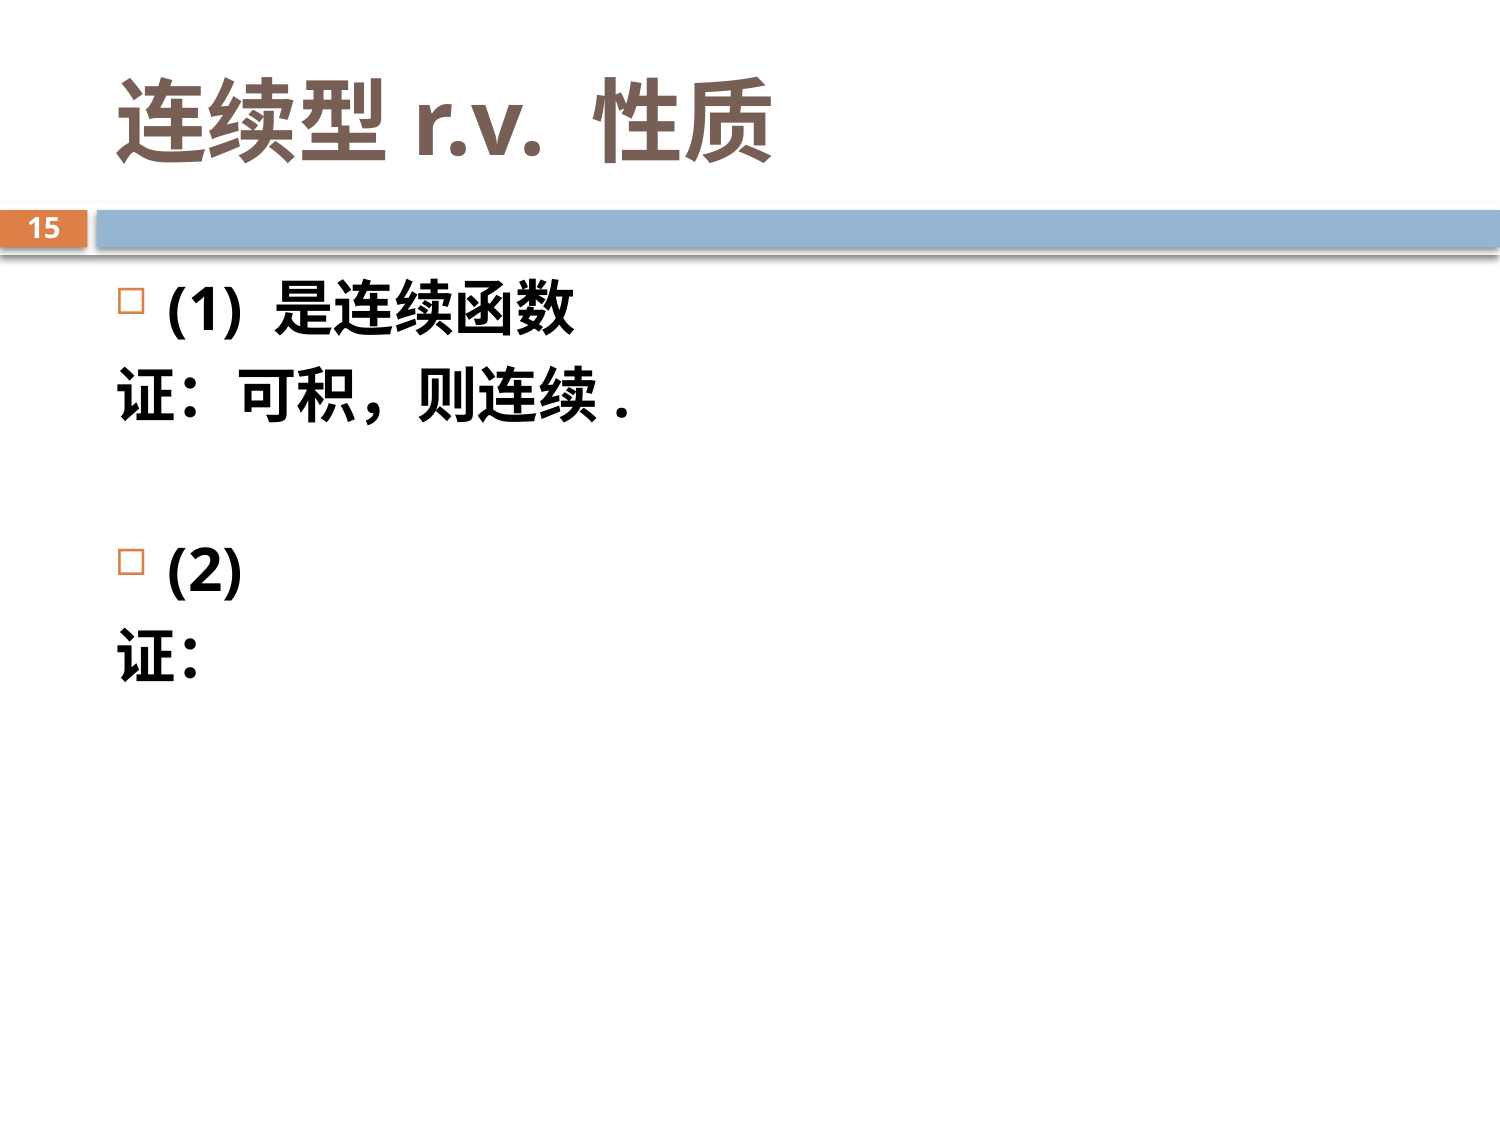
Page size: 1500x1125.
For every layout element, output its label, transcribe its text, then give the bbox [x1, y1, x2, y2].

slide_number 15 [0, 208, 88, 249]
